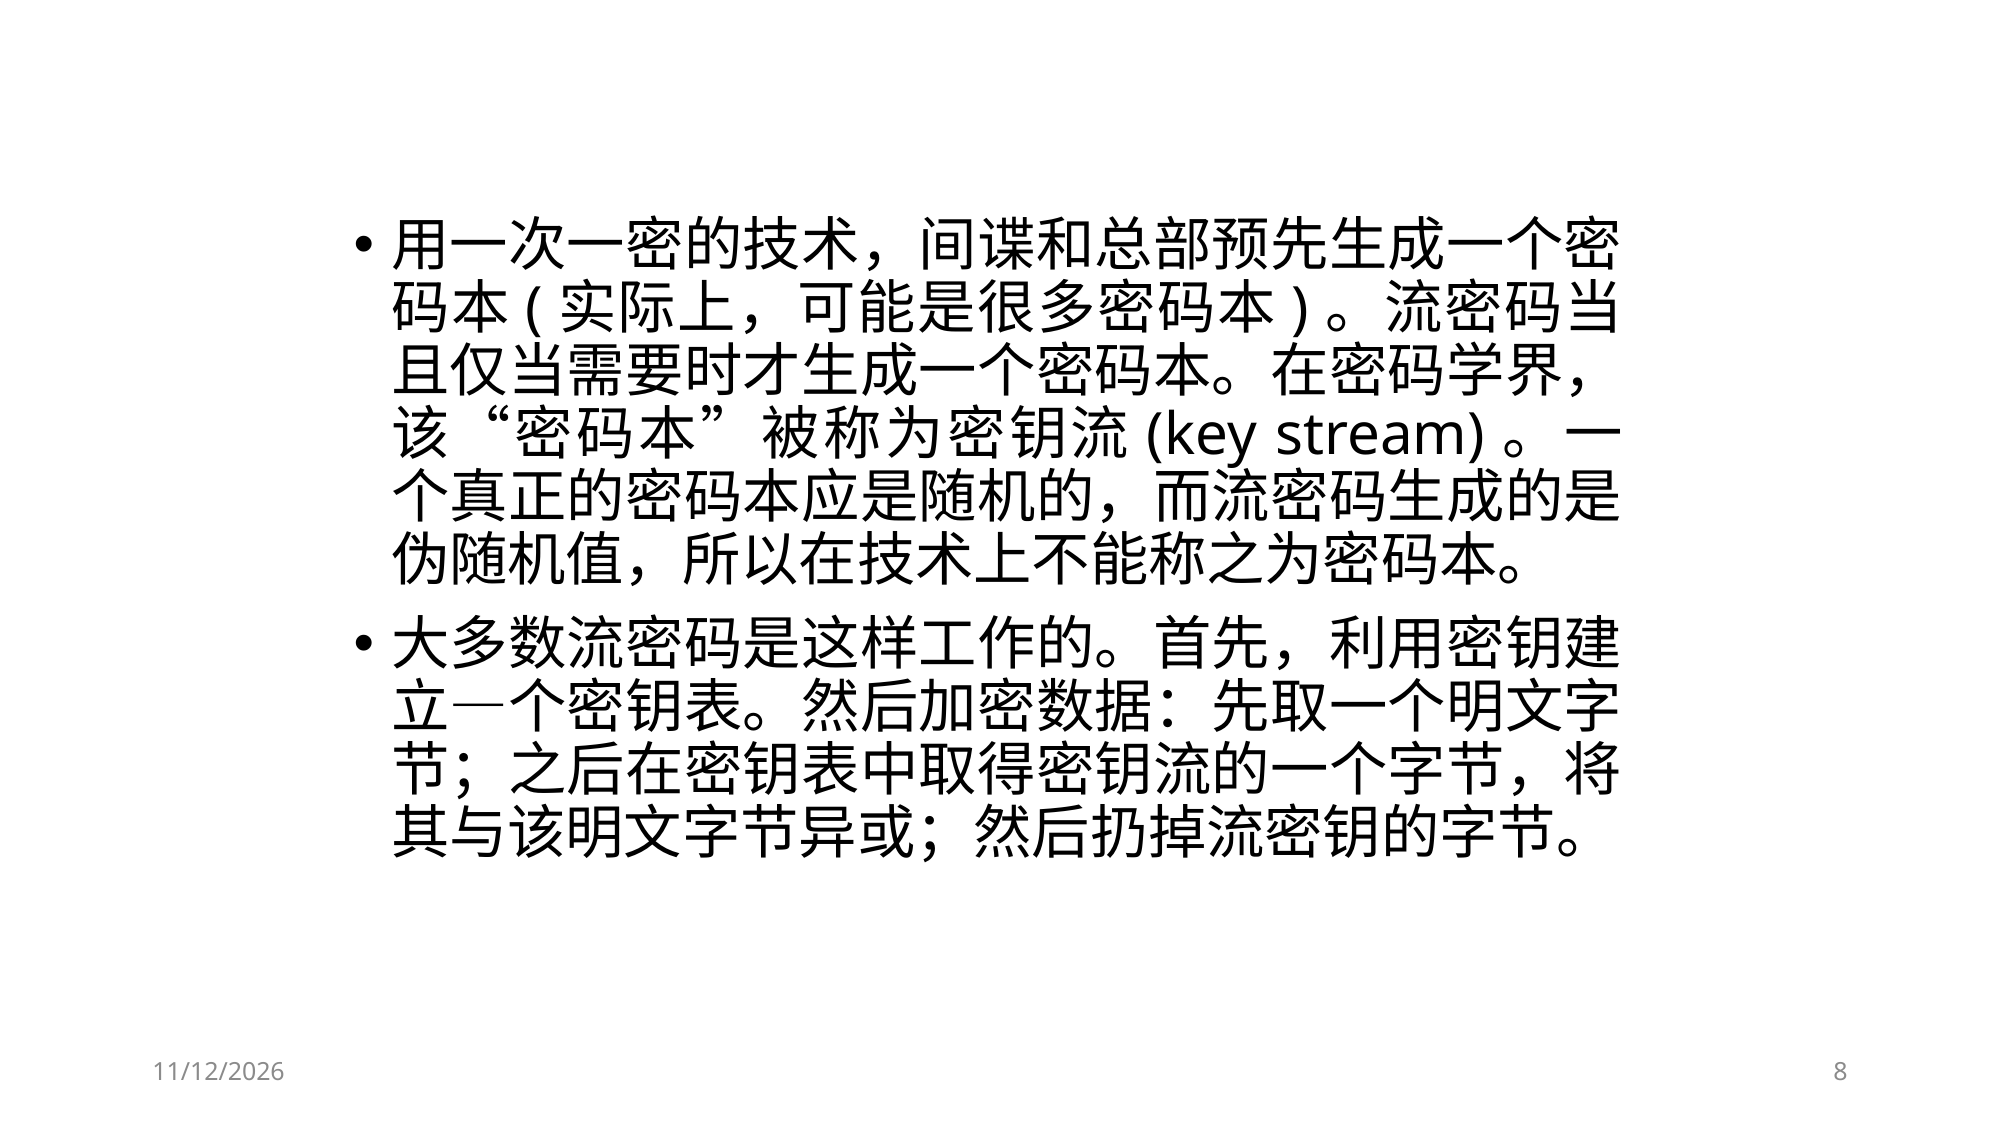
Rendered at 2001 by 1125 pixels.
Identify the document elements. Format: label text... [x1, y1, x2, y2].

list 用一次一密的技术，间谍和总部预先生成一个密码本(实际上，可能是很多密码本)。流密码当且仅当需要时才生成一个密码本。在密码学界，该“密码本”被称为密钥流(key stream)。一个真正的密码本应是随机的，而流密码生成的是伪随机值，所以在技术上不能称之为密码本。 大多数流密码是这样工作的。首先，利用密钥建立—个密钥表。然后加密数据：先取一个明文字节；之后在密钥表中取得密钥流的一个字节，将其与该明文字节异或；然后扔掉流密钥的字节。 [338, 208, 1638, 1000]
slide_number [137, 1042, 588, 1103]
slide_number 8 [1412, 1042, 1863, 1103]
